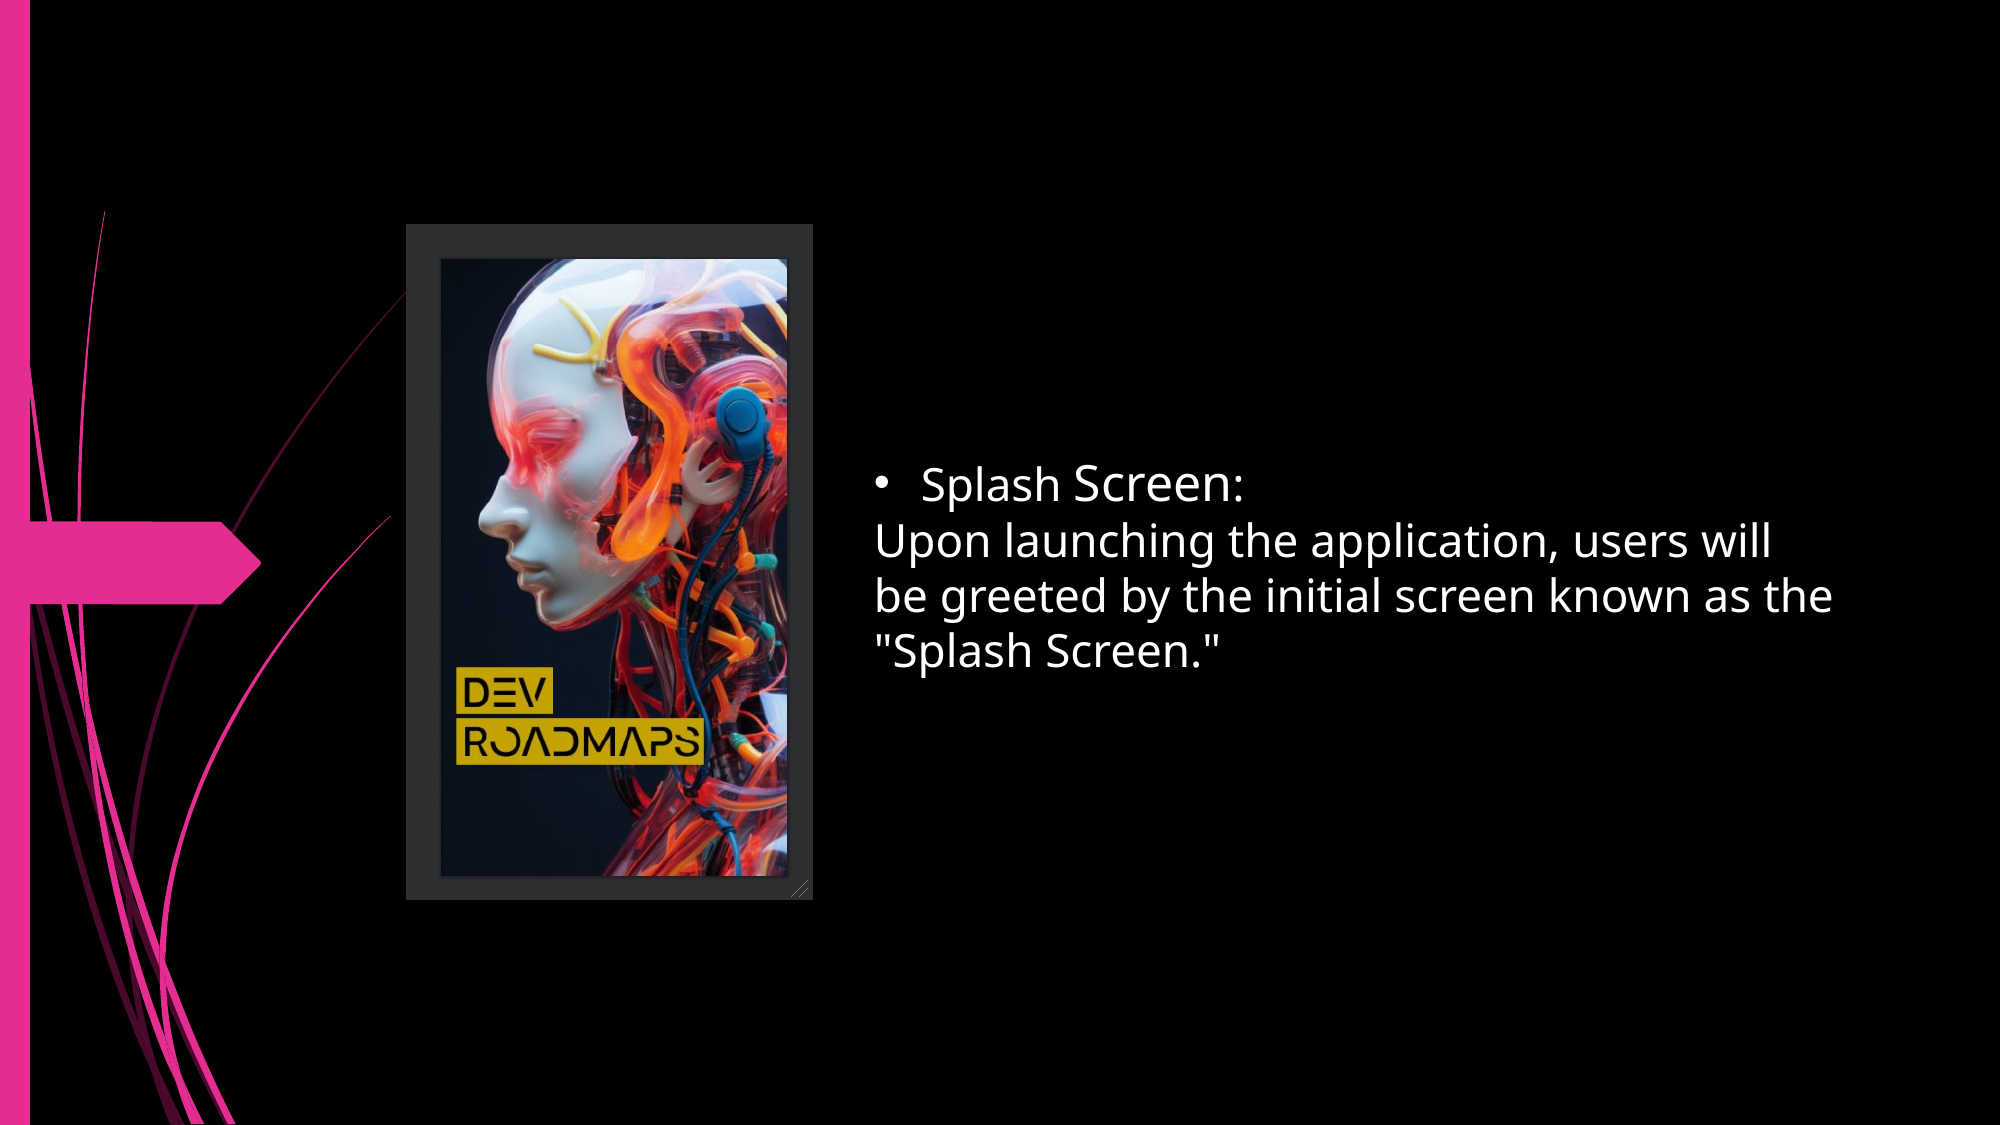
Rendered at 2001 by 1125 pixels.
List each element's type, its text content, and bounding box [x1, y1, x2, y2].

text_box Splash Screen: Upon launching the application, users will be greeted by the initial screen known as the "Splash Screen." [858, 443, 1933, 727]
picture [406, 224, 813, 900]
